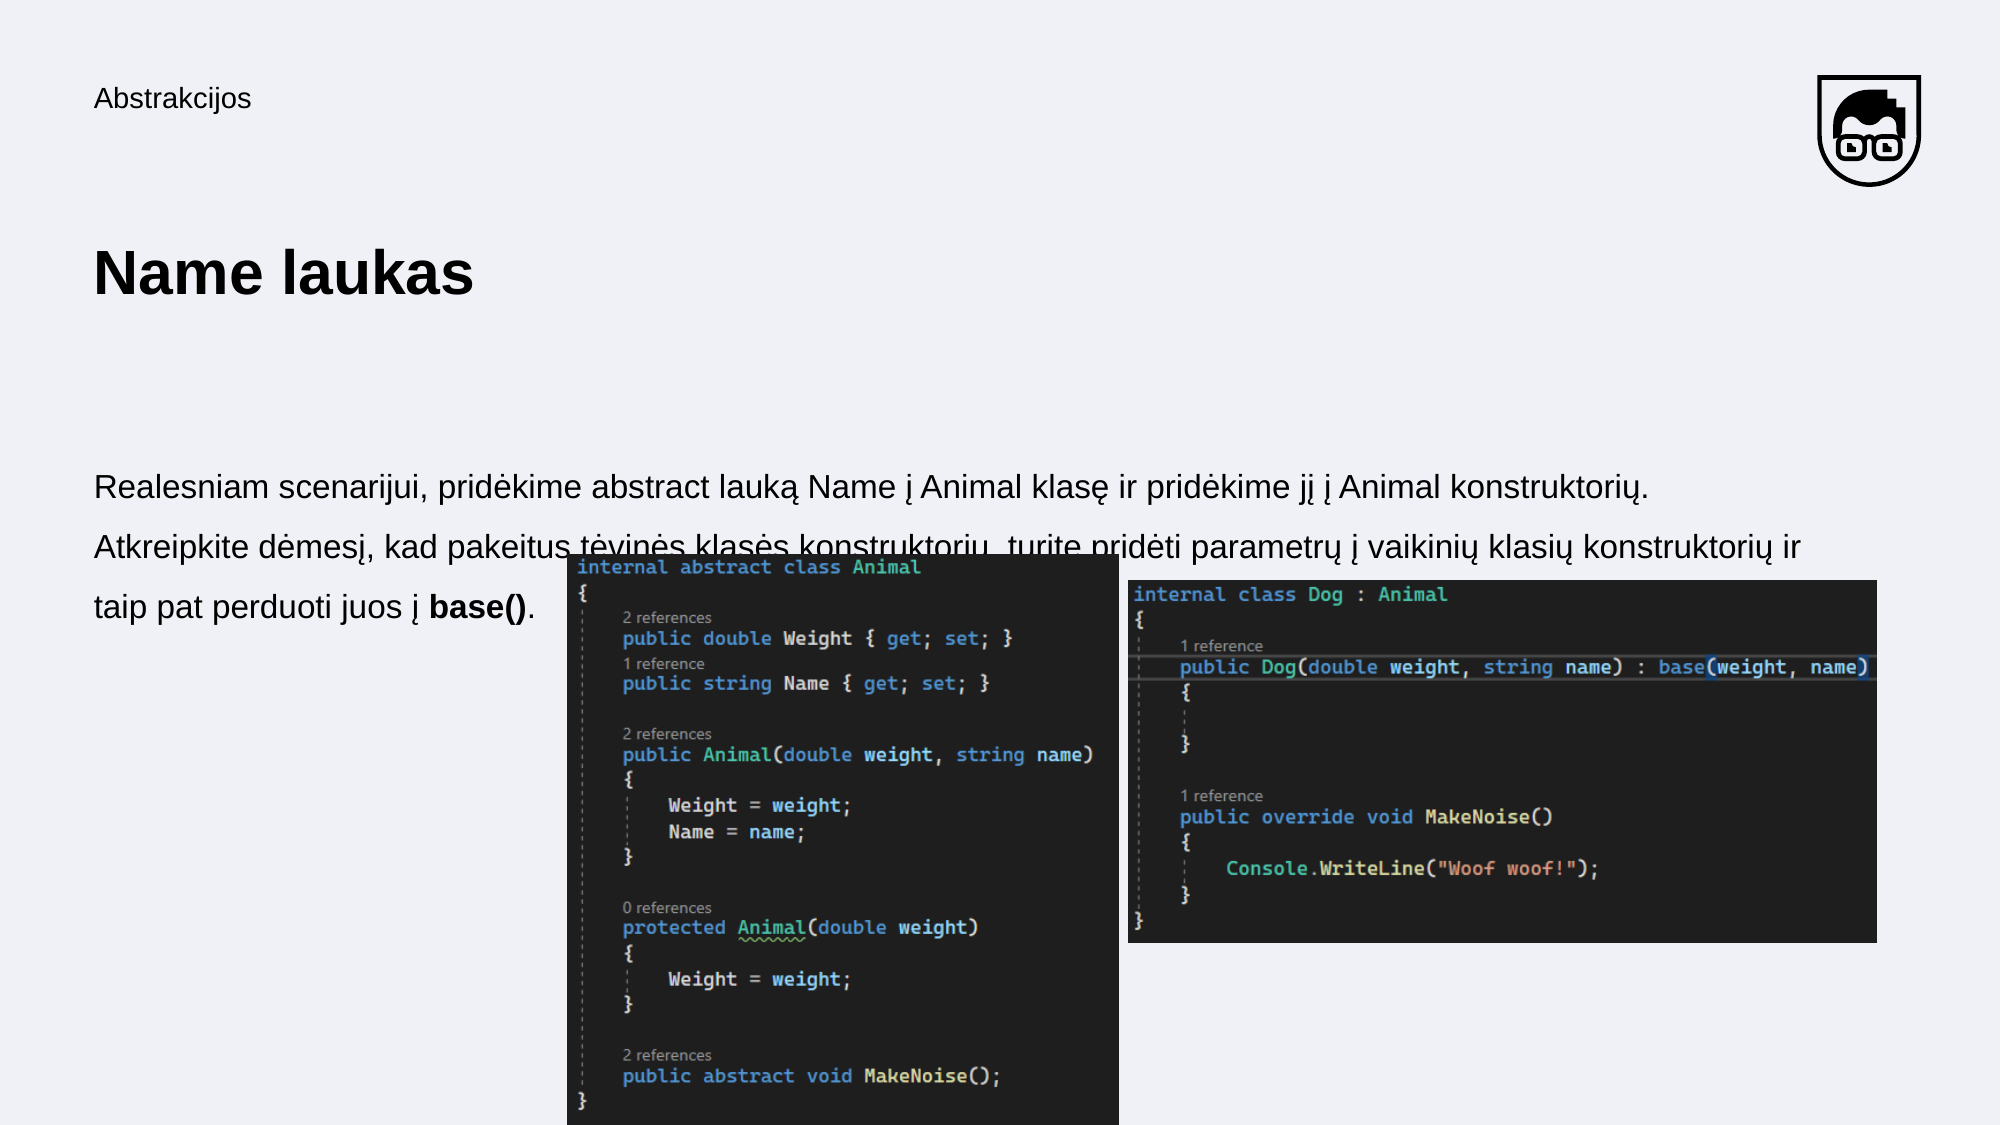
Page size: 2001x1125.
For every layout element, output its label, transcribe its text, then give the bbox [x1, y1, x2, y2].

list Realesniam scenarijui, pridėkime abstract lauką Name į Animal klasę ir pridėkime jį į Animal konstruktorių. Atkreipkite dėmesį, kad pakeitus tėvinės klasės konstruktorių, turite pridėti parametrų į vaikinių klasių konstruktorių ir taip pat perduoti juos į base(). [78, 438, 1861, 1085]
picture [567, 553, 1120, 1125]
picture [1128, 580, 1877, 943]
title Name laukas [78, 224, 1851, 438]
list Abstrakcijos [78, 75, 1000, 150]
